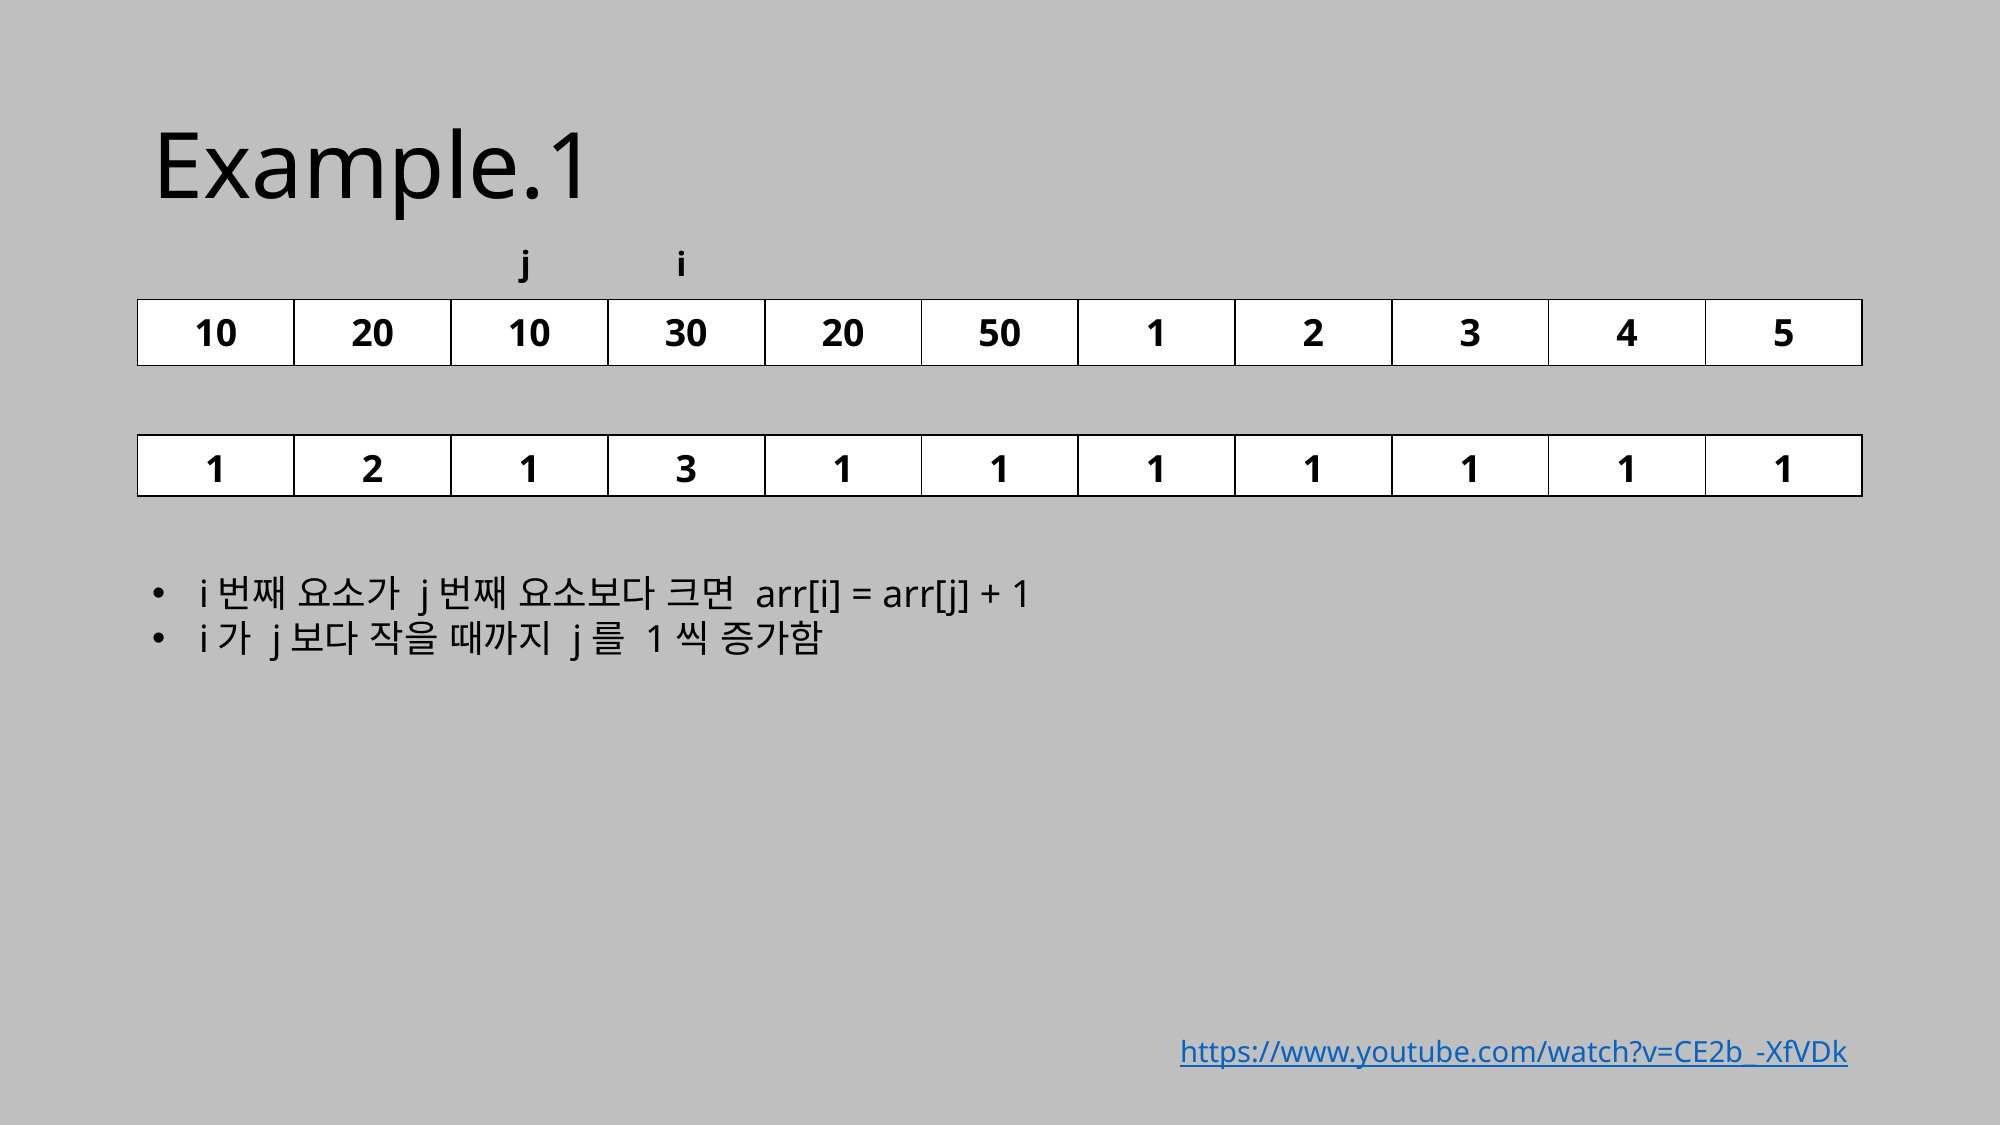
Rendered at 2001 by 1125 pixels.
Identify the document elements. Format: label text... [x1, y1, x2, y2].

table_header 4 [1549, 300, 1705, 365]
table_header 2 [1236, 300, 1391, 365]
text_box https://www.youtube.com/watch?v=CE2b_-XfVDk [137, 1025, 1863, 1081]
table_header 1 [1706, 436, 1861, 495]
table_header 1 [1079, 436, 1234, 495]
table_header 2 [295, 436, 450, 495]
text_box i번째 요소가 j번째 요소보다 크면 arr[i] = arr[j] + 1 i가 j보다 작을 때까지 j를 1씩 증가함 [137, 562, 1863, 668]
title Example.1 [137, 59, 1863, 278]
table_header 1 [766, 436, 921, 495]
table_header 10 [138, 300, 293, 365]
text_box i [629, 235, 733, 291]
text_box j [474, 235, 578, 290]
table_header 1 [1079, 300, 1234, 365]
table_header 20 [766, 300, 921, 365]
table_header 50 [922, 300, 1077, 365]
table_header 3 [1393, 300, 1548, 365]
table_header 1 [922, 436, 1077, 495]
table_header 5 [1706, 300, 1861, 365]
table_header 1 [1393, 436, 1548, 495]
table_header 20 [295, 300, 450, 365]
table_header 3 [609, 436, 764, 495]
table_header 30 [609, 300, 764, 365]
table_header 1 [1236, 436, 1391, 495]
table_header 1 [452, 436, 607, 495]
table_header 1 [138, 436, 293, 495]
table_header 10 [452, 300, 607, 365]
table_header 1 [1549, 436, 1705, 495]
